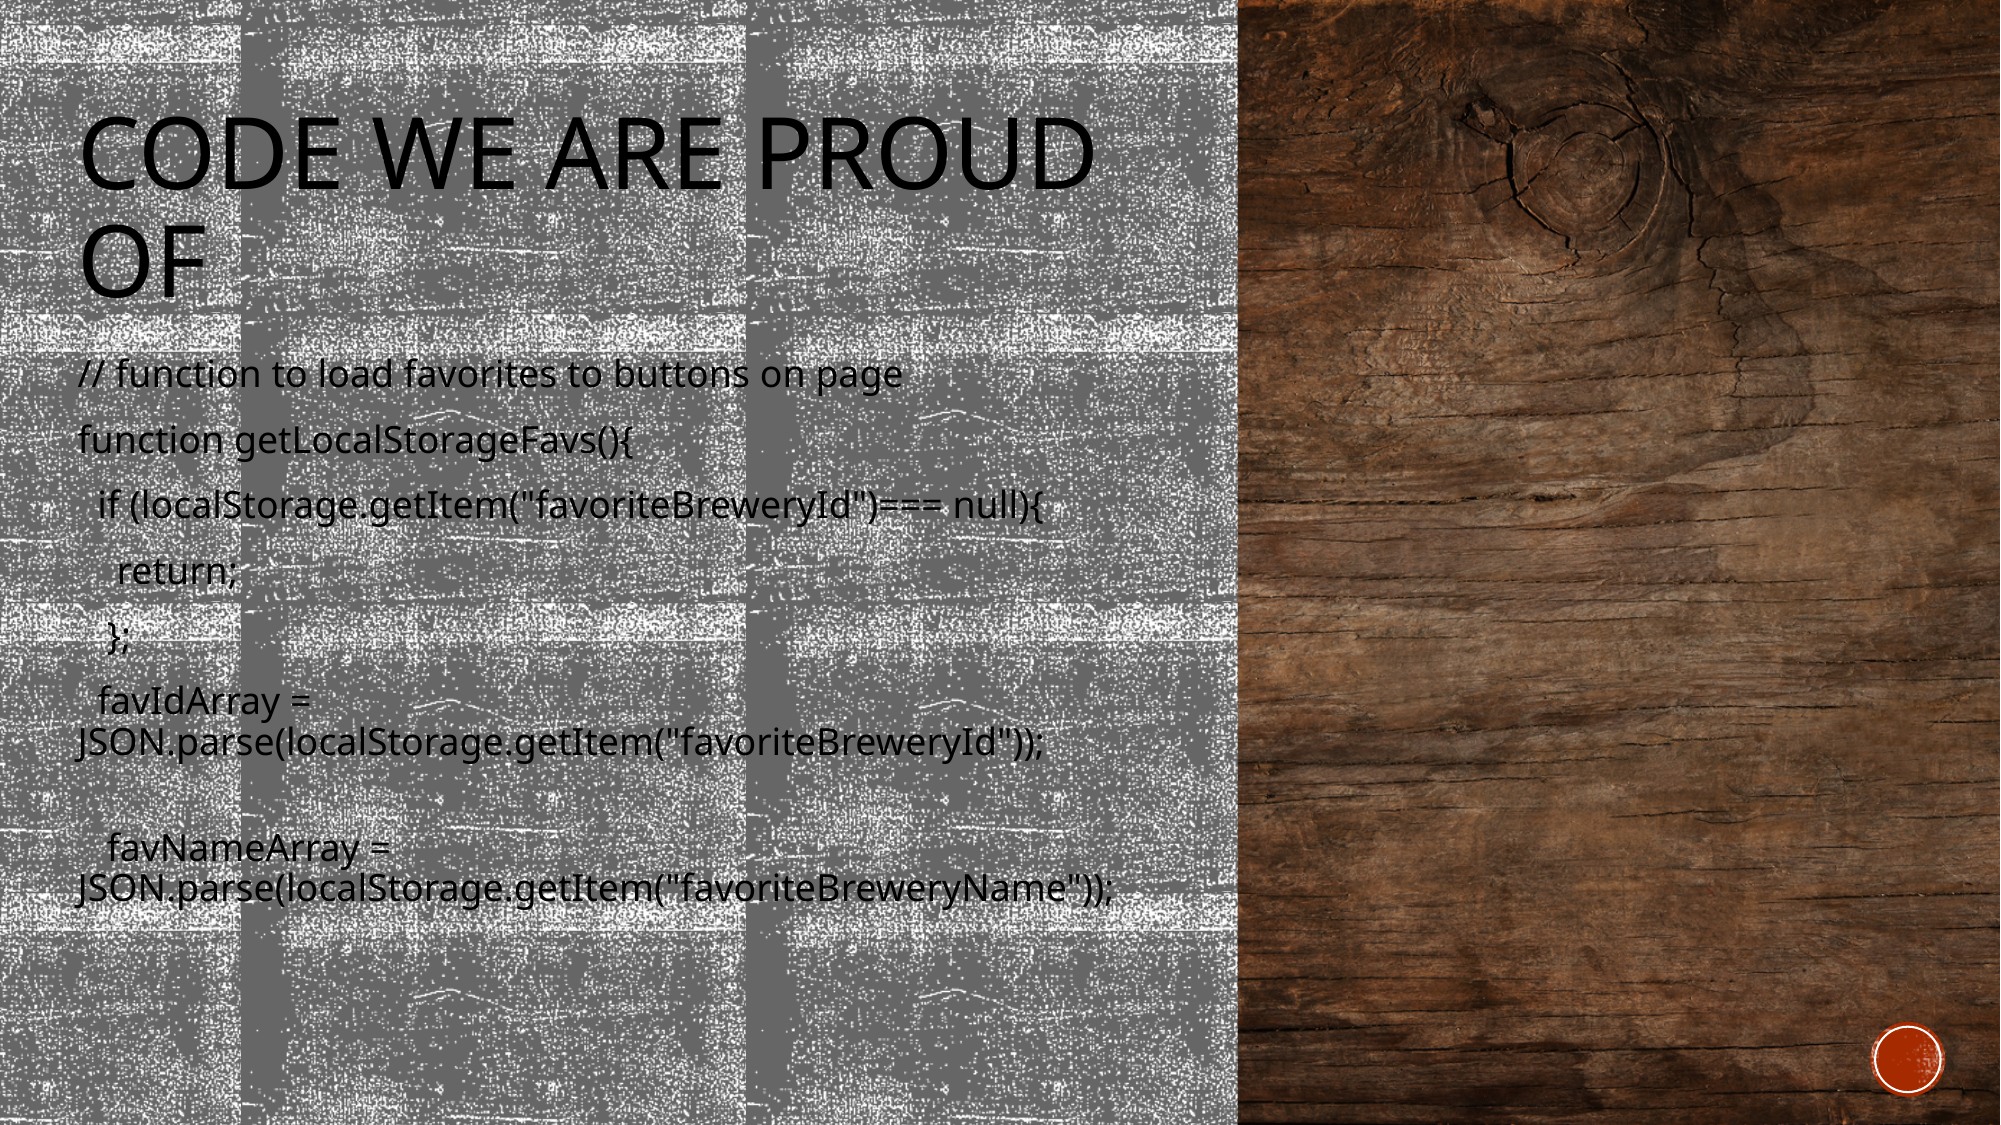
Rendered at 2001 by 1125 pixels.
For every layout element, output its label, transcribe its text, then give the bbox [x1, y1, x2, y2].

text_box [0, 0, 1237, 1125]
picture [1237, 0, 2000, 1125]
title Code we are proud of [62, 79, 1169, 344]
list // function to load favorites to buttons on page function getLocalStorageFavs(){ if (localStorage.getItem("favoriteBreweryId")=== null){ return; }; favIdArray = JSON.parse(localStorage.getItem("favoriteBreweryId")); favNameArray = JSON.parse(localStorage.getItem("favoriteBreweryName")); [62, 348, 1169, 1013]
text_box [1872, 1024, 1943, 1095]
